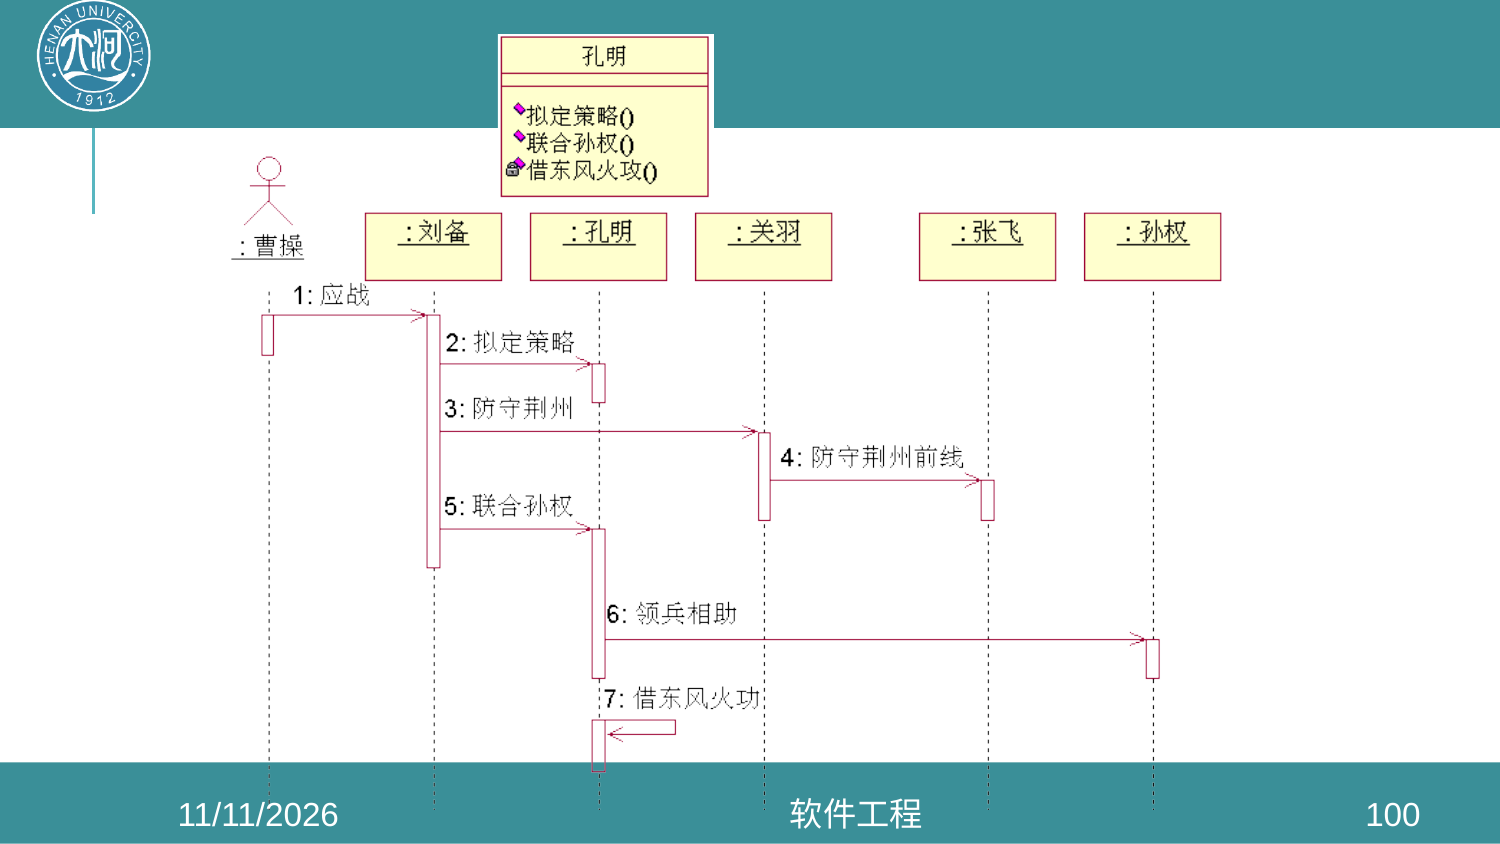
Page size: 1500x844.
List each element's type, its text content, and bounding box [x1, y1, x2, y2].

picture [227, 33, 1229, 810]
footer 软件工程 [391, 796, 1322, 830]
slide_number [126, 796, 391, 830]
slide_number 100 [1333, 796, 1454, 830]
